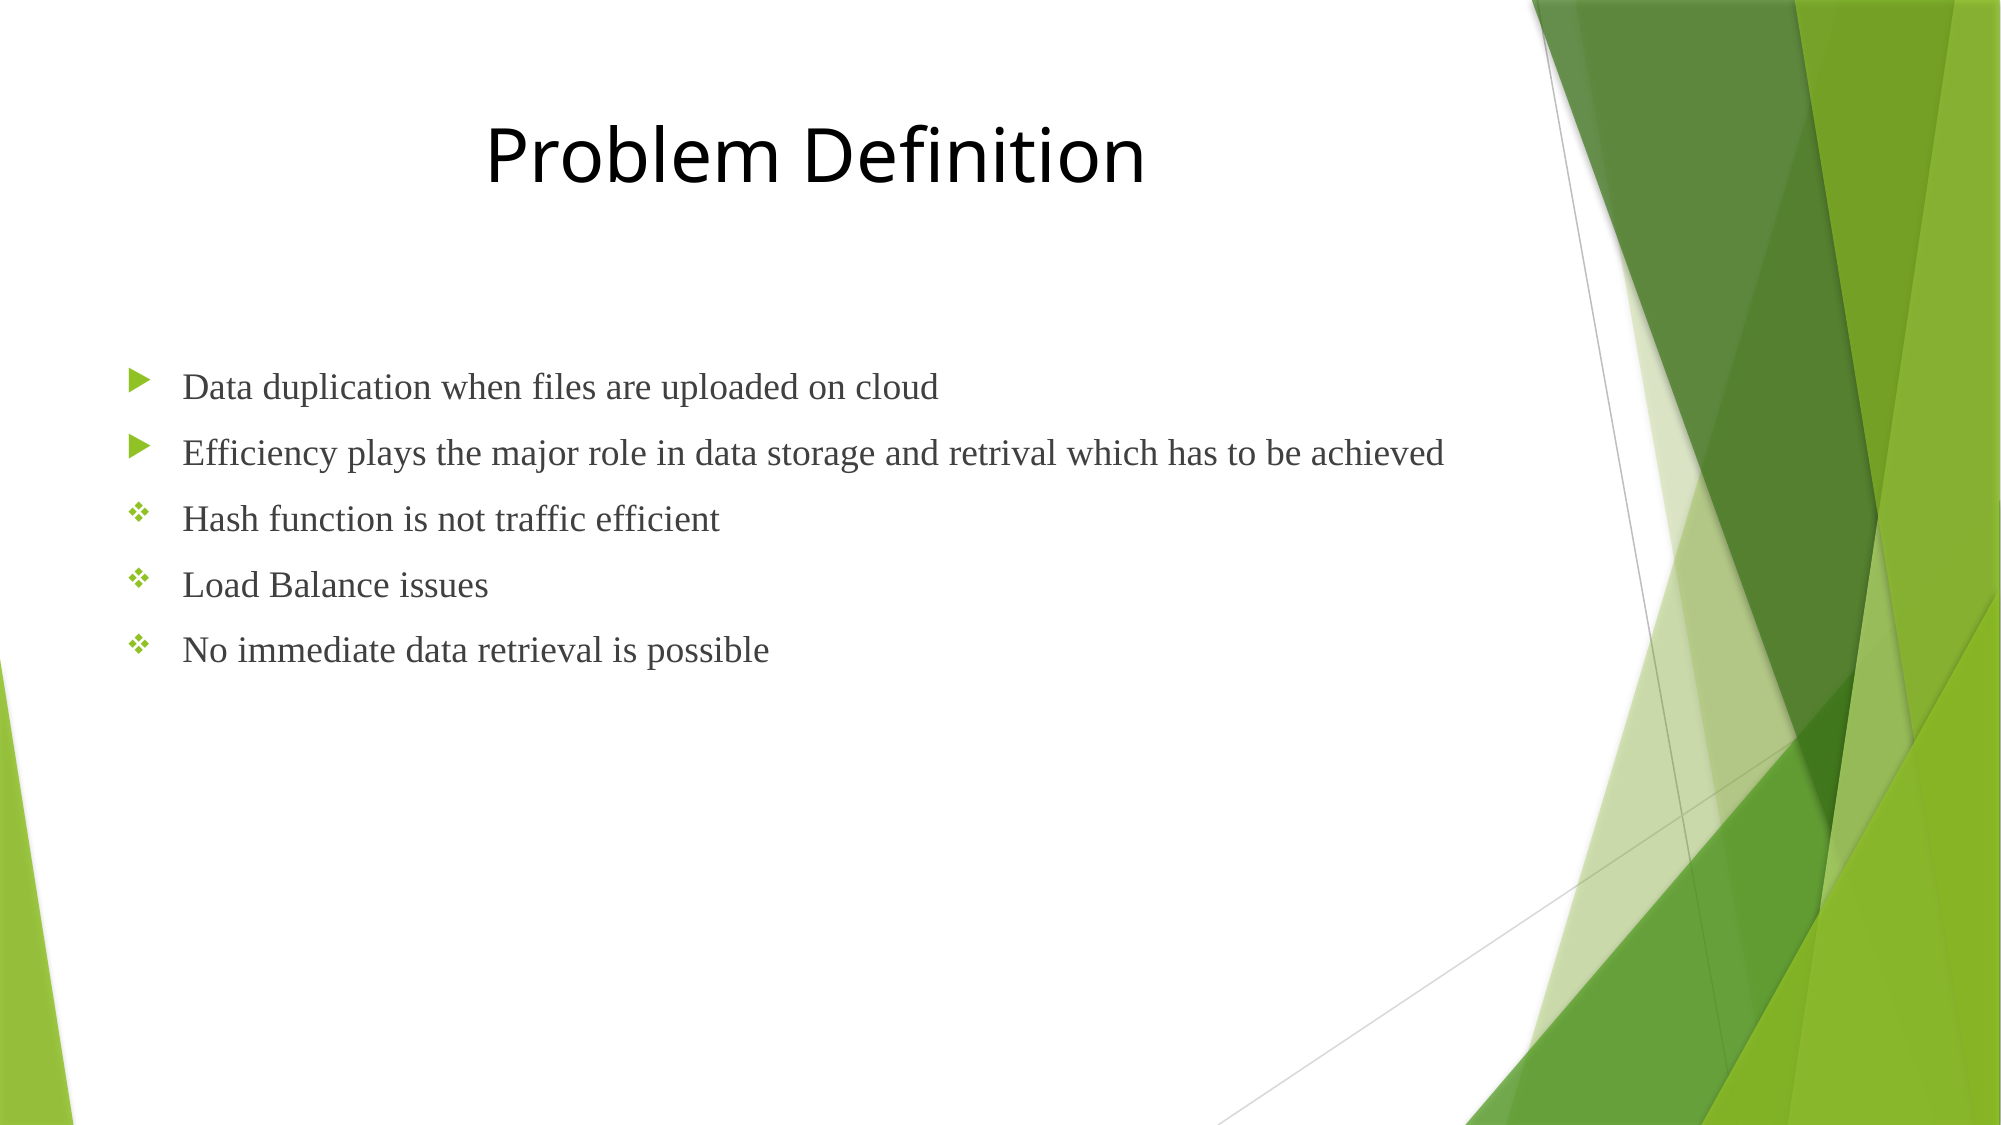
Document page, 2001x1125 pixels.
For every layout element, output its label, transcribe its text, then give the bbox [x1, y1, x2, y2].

title Problem Definition [111, 99, 1522, 317]
list Data duplication when files are uploaded on cloud Efficiency plays the major role in data storage and retrival which has to be achieved Hash function is not traffic efficient Load Balance issues No immediate data retrieval is possible [111, 354, 1522, 992]
